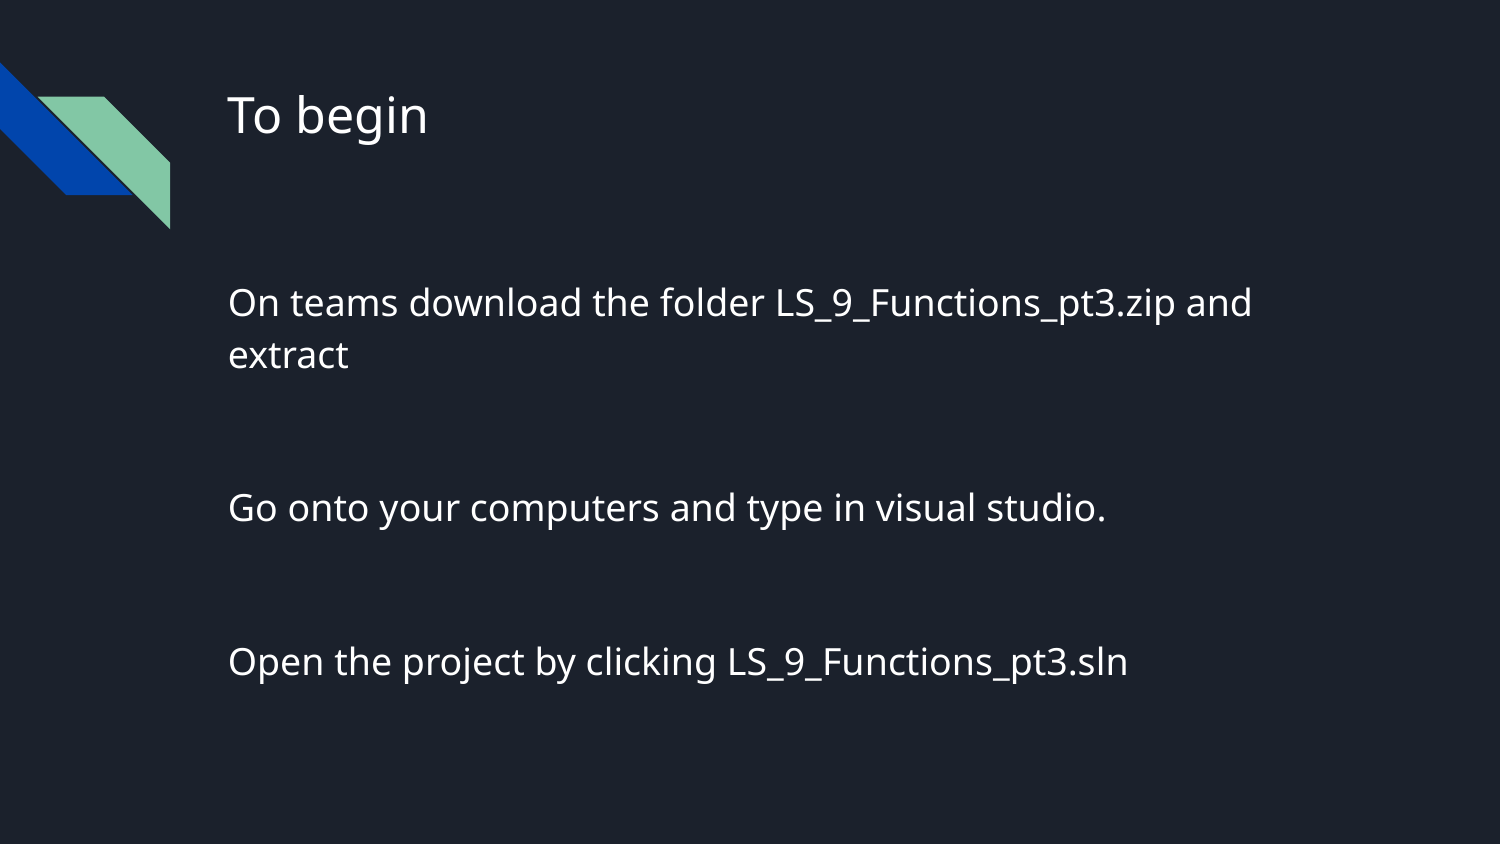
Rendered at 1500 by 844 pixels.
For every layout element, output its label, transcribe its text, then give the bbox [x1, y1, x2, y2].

title To begin [212, 64, 1368, 215]
list On teams download the folder LS_9_Functions_pt3.zip and extract Go onto your computers and type in visual studio. Open the project by clicking LS_9_Functions_pt3.sln [212, 257, 1368, 735]
